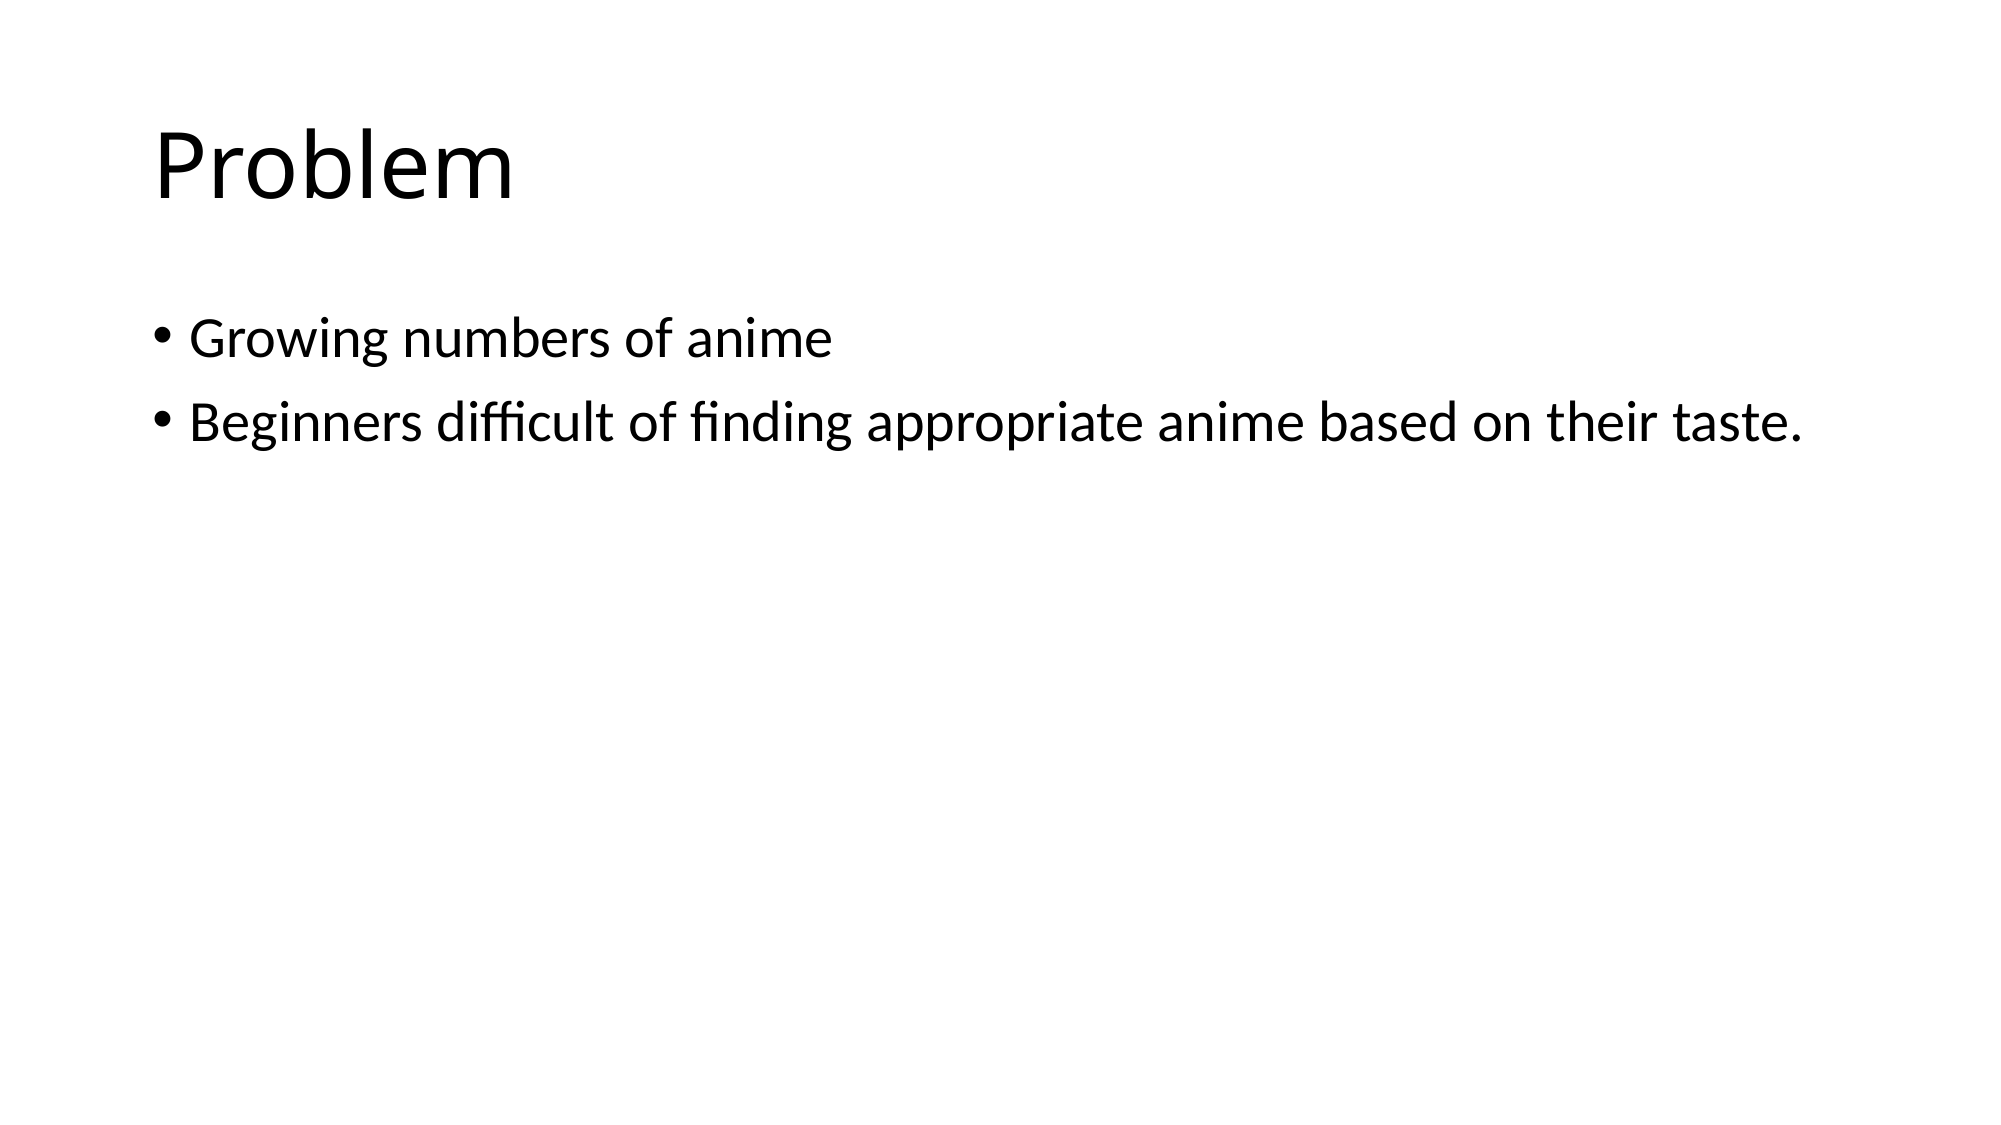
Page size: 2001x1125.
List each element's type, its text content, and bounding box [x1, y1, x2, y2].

title Problem [137, 59, 1863, 278]
list Growing numbers of anime Beginners difficult of finding appropriate anime based on their taste. [137, 299, 1863, 1014]
